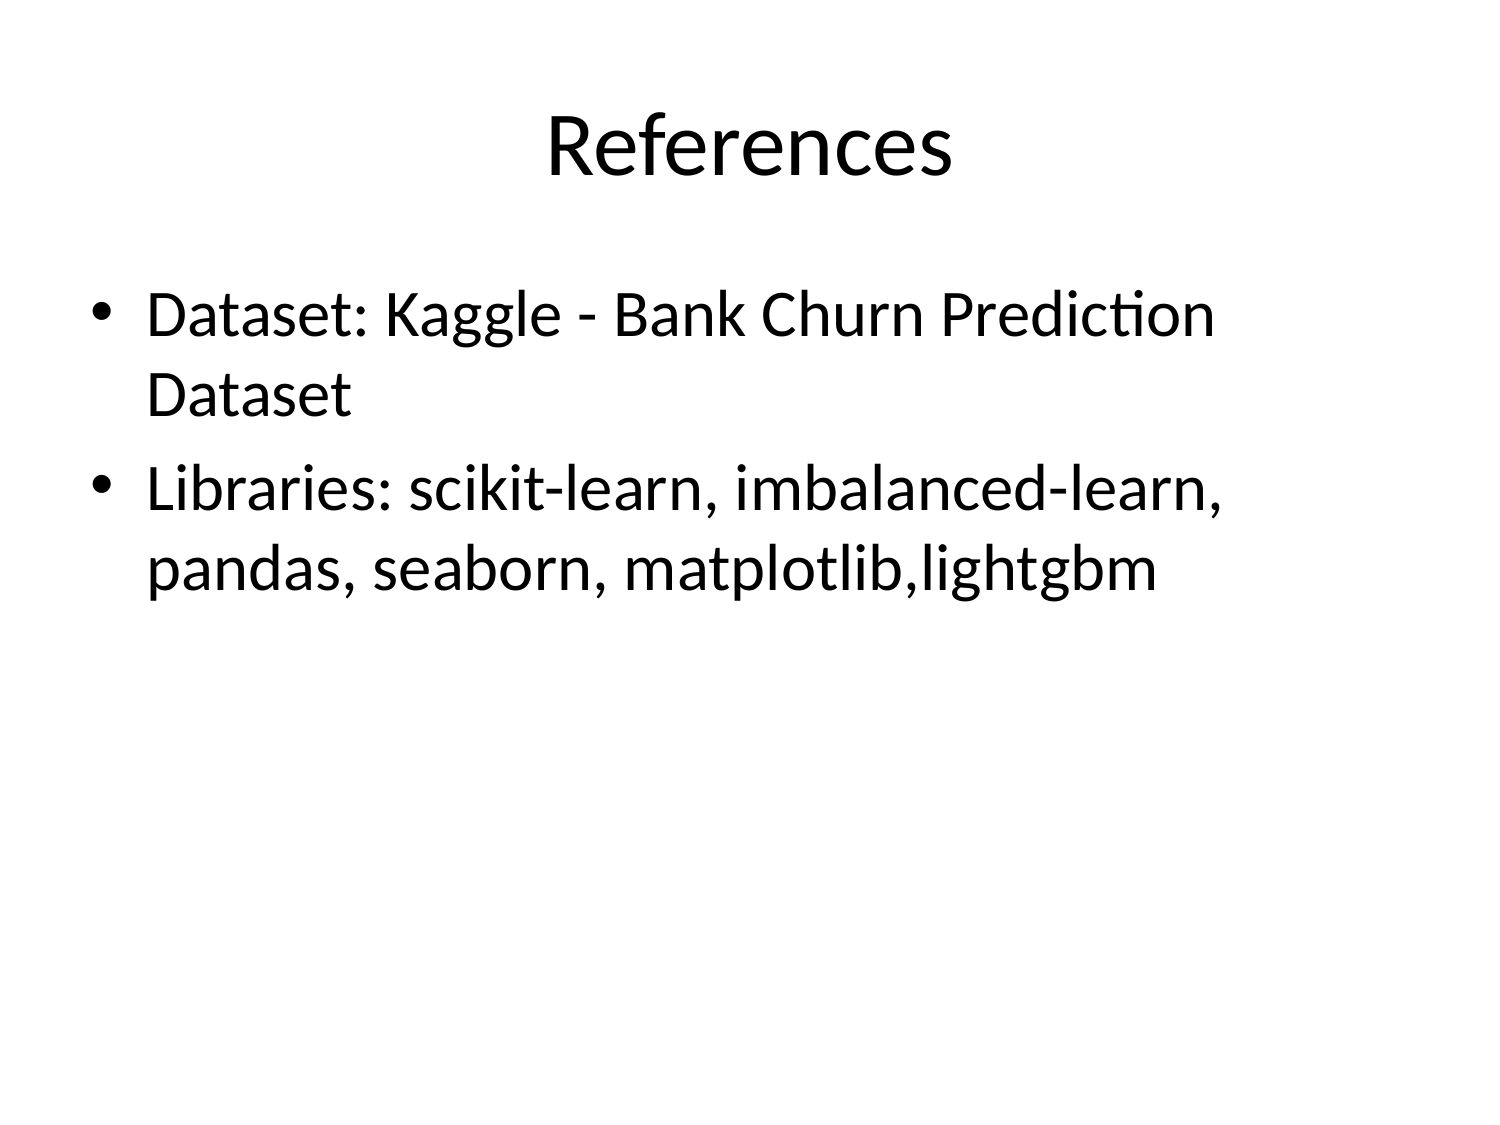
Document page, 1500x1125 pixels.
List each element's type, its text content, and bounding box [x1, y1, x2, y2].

list Dataset: Kaggle - Bank Churn Prediction Dataset Libraries: scikit-learn, imbalanced-learn, pandas, seaborn, matplotlib,lightgbm [75, 262, 1425, 1005]
title References [75, 45, 1425, 233]
